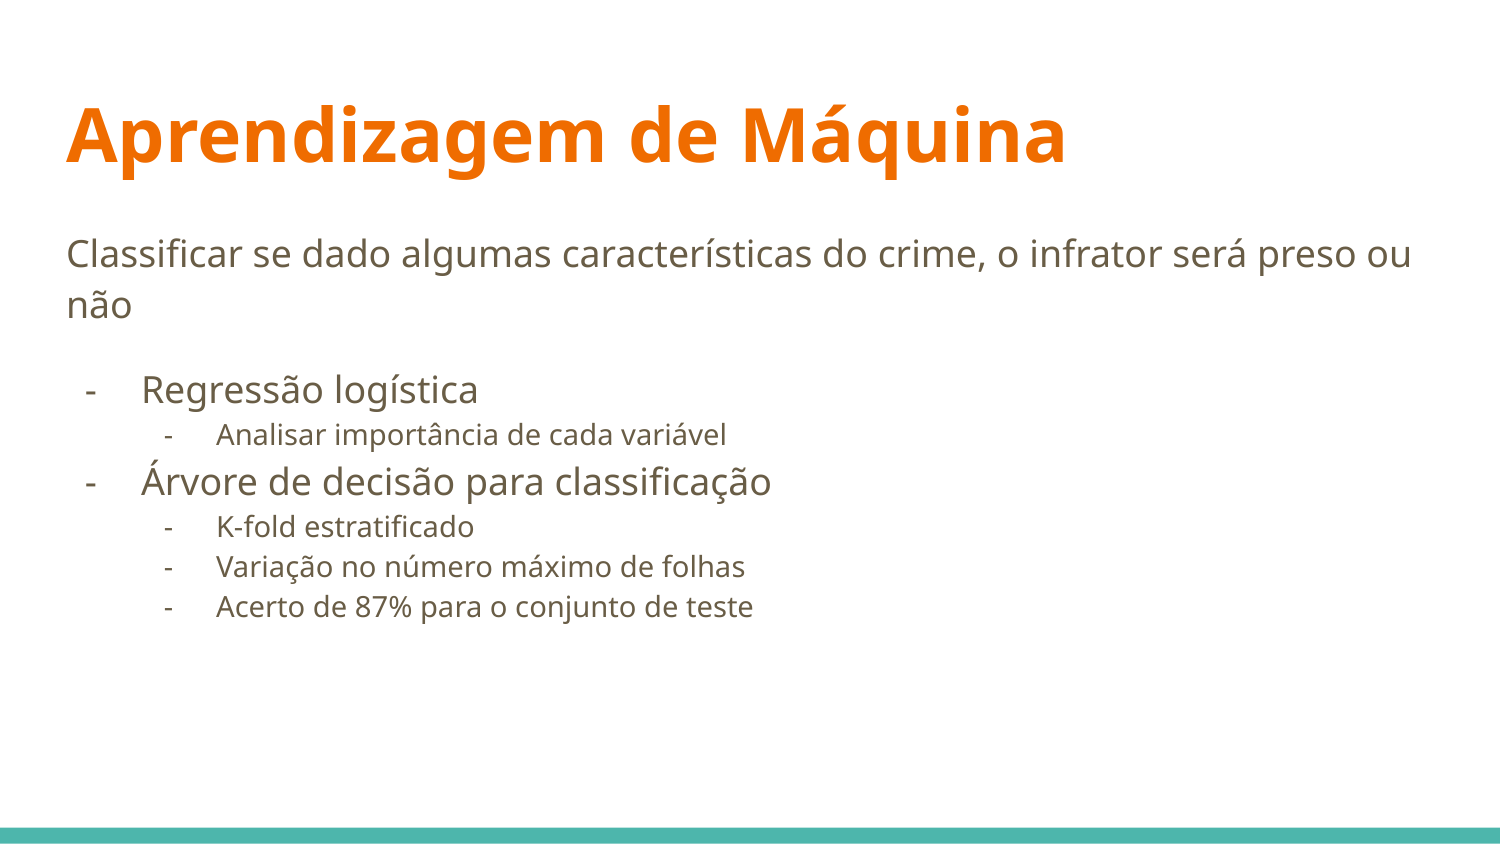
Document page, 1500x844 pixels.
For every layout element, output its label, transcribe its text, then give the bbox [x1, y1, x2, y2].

title Aprendizagem de Máquina [51, 72, 1449, 189]
list Classificar se dado algumas características do crime, o infrator será preso ou não Regressão logística Analisar importância de cada variável Árvore de decisão para classificação K-fold estratificado Variação no número máximo de folhas Acerto de 87% para o conjunto de teste [51, 207, 1449, 750]
